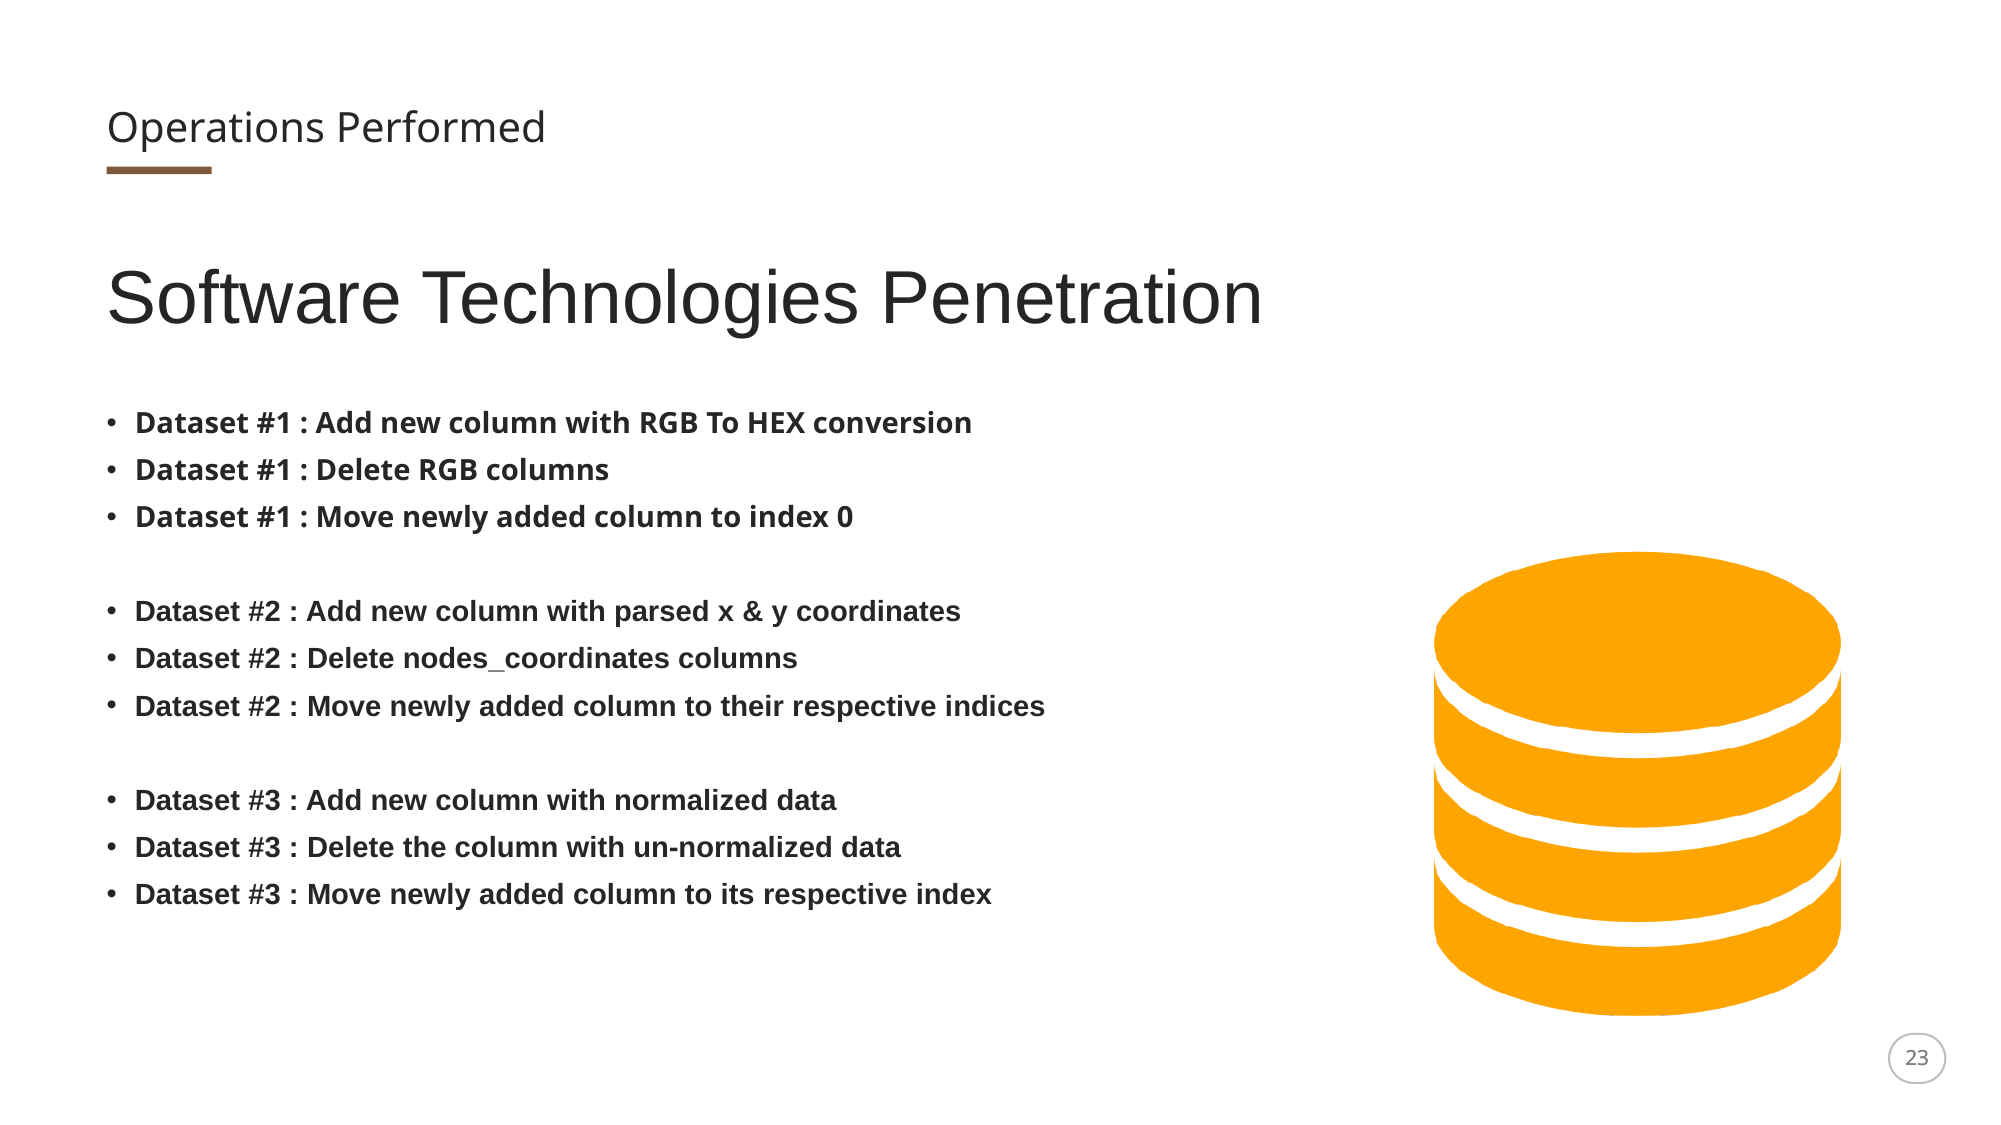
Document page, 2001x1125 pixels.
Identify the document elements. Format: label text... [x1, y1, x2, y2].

text_box ‹#› [1881, 1026, 1953, 1091]
list Operations Performed [106, 106, 1896, 157]
picture [1391, 548, 1882, 1038]
text_box Dataset #1 : Add new column with RGB To HEX conversion Dataset #1 : Delete RGB columns Dataset #1 : Move newly added column to index 0 Dataset #2 : Add new column with parsed x & y coordinates Dataset #2 : Delete nodes_coordinates columns Dataset #2 : Move newly added column to their respective indices Dataset #3 : Add new column with normalized data Dataset #3 : Delete the column with un-normalized data Dataset #3 : Move newly added column to its respective index [106, 408, 1885, 1039]
text_box Software Technologies Penetration [106, 258, 1392, 351]
